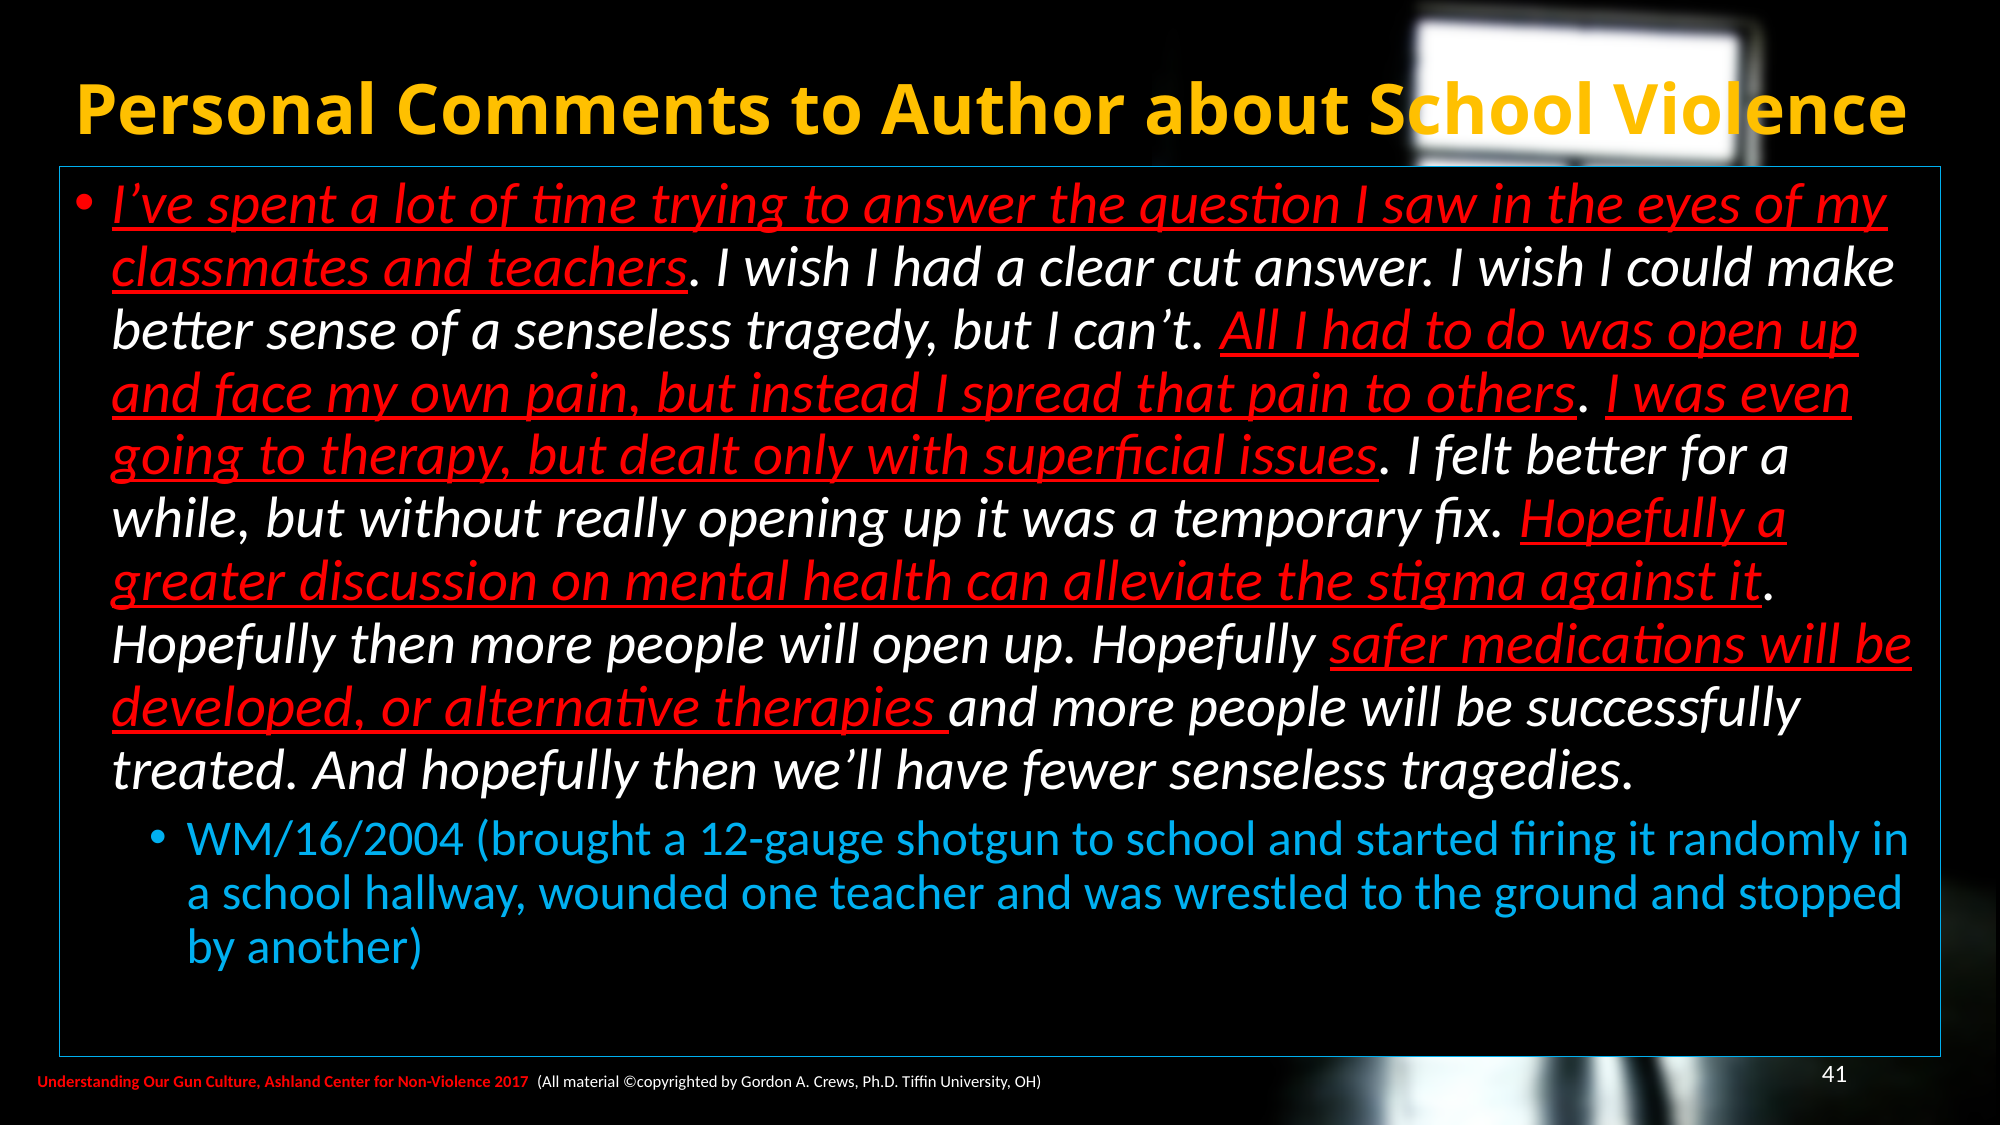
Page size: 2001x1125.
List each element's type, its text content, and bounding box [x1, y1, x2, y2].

text_box Understanding Our Gun Culture, Ashland Center for Non-Violence 2017 (All material ©copyrighted by Gordon A. Crews, Ph.D. Tiffin University, OH) [22, 1056, 1580, 1105]
picture [1152, 0, 1996, 1125]
slide_number 41 [1784, 1042, 1863, 1103]
title Personal Comments to Author about School Violence [59, 29, 1941, 166]
list I’ve spent a lot of time trying to answer the question I saw in the eyes of my classmates and teachers. I wish I had a clear cut answer. I wish I could make better sense of a senseless tragedy, but I can’t. All I had to do was open up and face my own pain, but instead I spread that pain to others. I was even going to therapy, but dealt only with superficial issues. I felt better for a while, but without really opening up it was a temporary fix. Hopefully a greater discussion on mental health can alleviate the stigma against it. Hopefully then more people will open up. Hopefully safer medications will be developed, or alternative therapies and more people will be successfully treated. And hopefully then we’ll have fewer senseless tragedies. WM/16/2004 (brought a 12-gauge shotgun to school and started firing it randomly in a school hallway, wounded one teacher and was wrestled to the ground and stopped by another) [59, 166, 1941, 1057]
